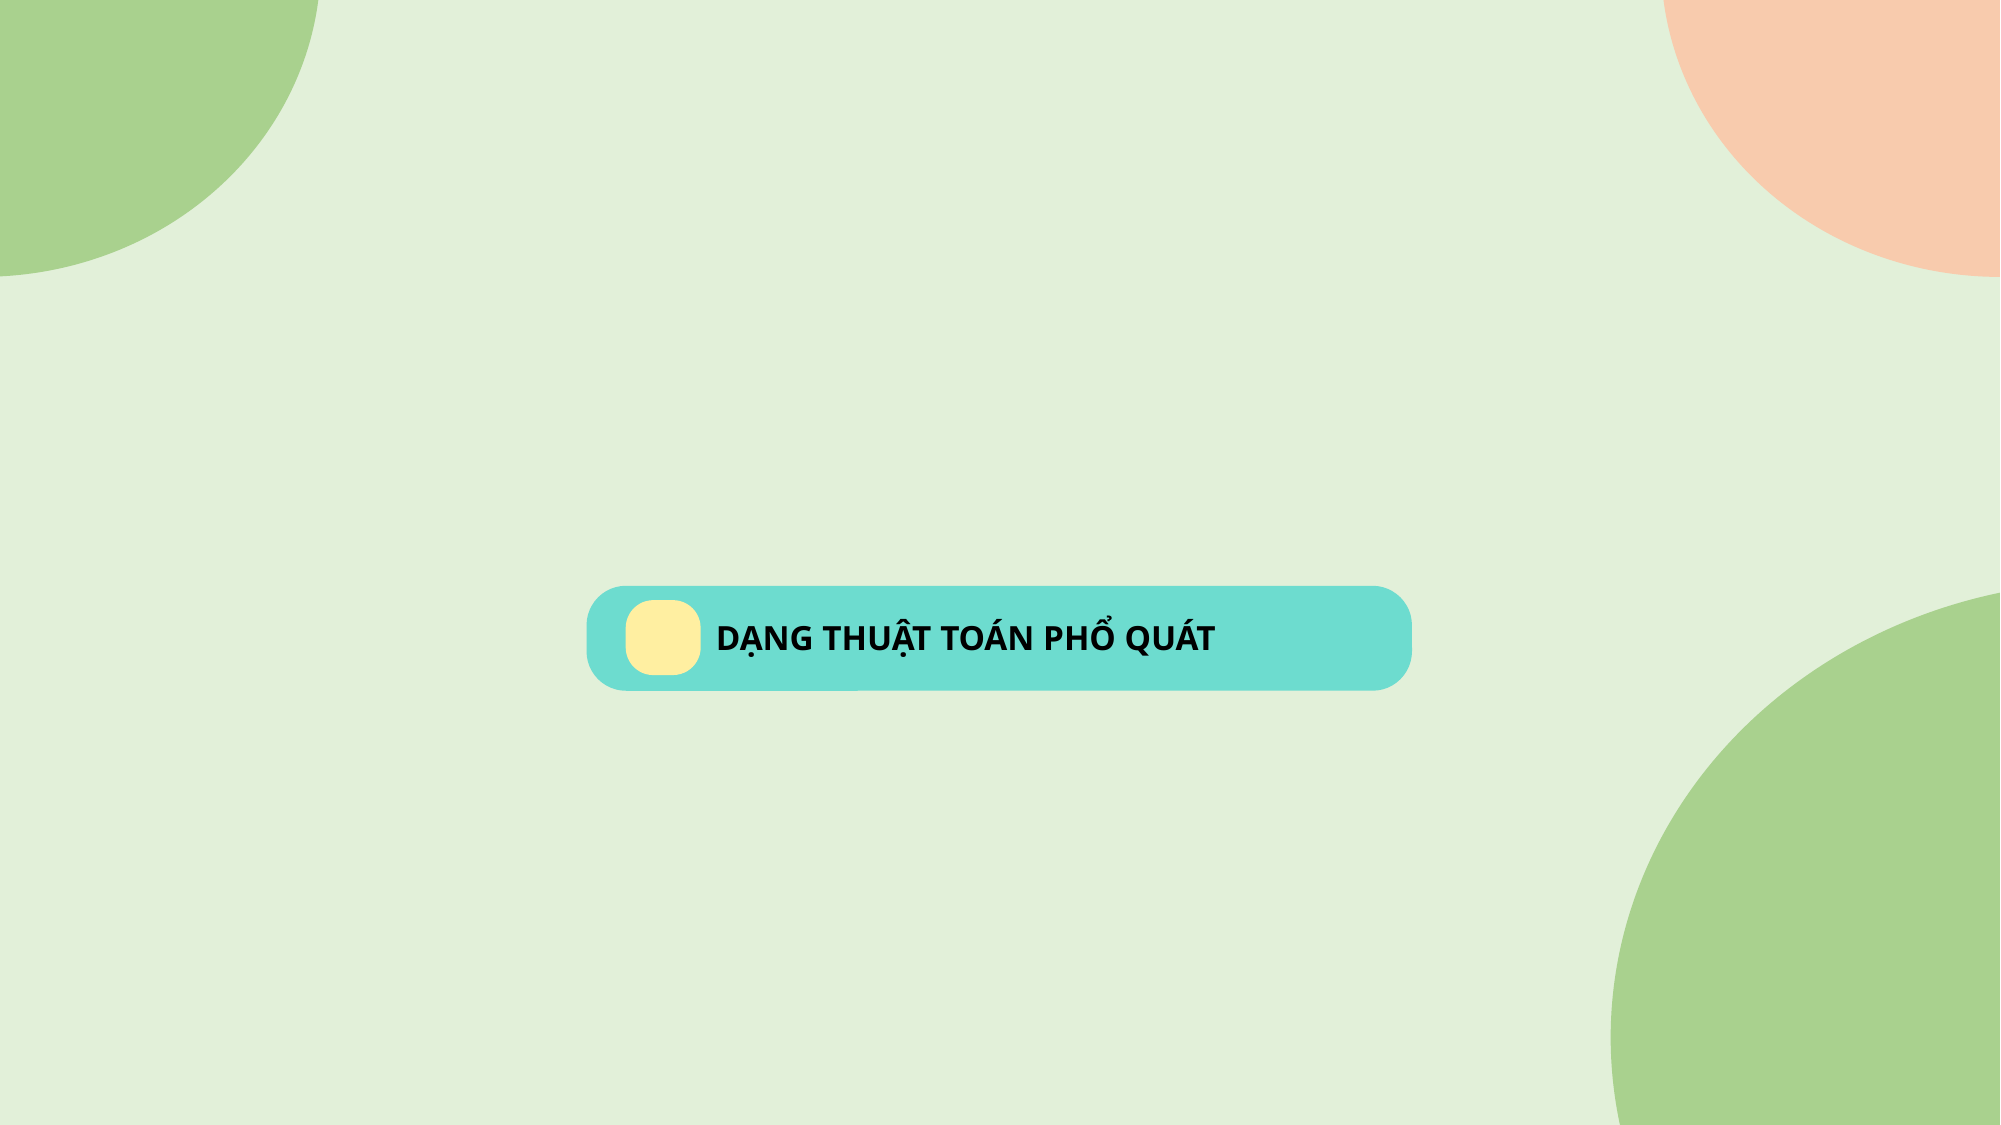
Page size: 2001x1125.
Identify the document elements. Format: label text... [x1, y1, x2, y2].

text_box [585, 584, 1414, 692]
text_box DẠNG THUẬT TOÁN PHỔ QUÁT [700, 609, 1285, 665]
text_box [1609, 591, 2000, 1125]
text_box [624, 599, 700, 677]
text_box [0, 0, 320, 278]
text_box [1662, 0, 2000, 278]
